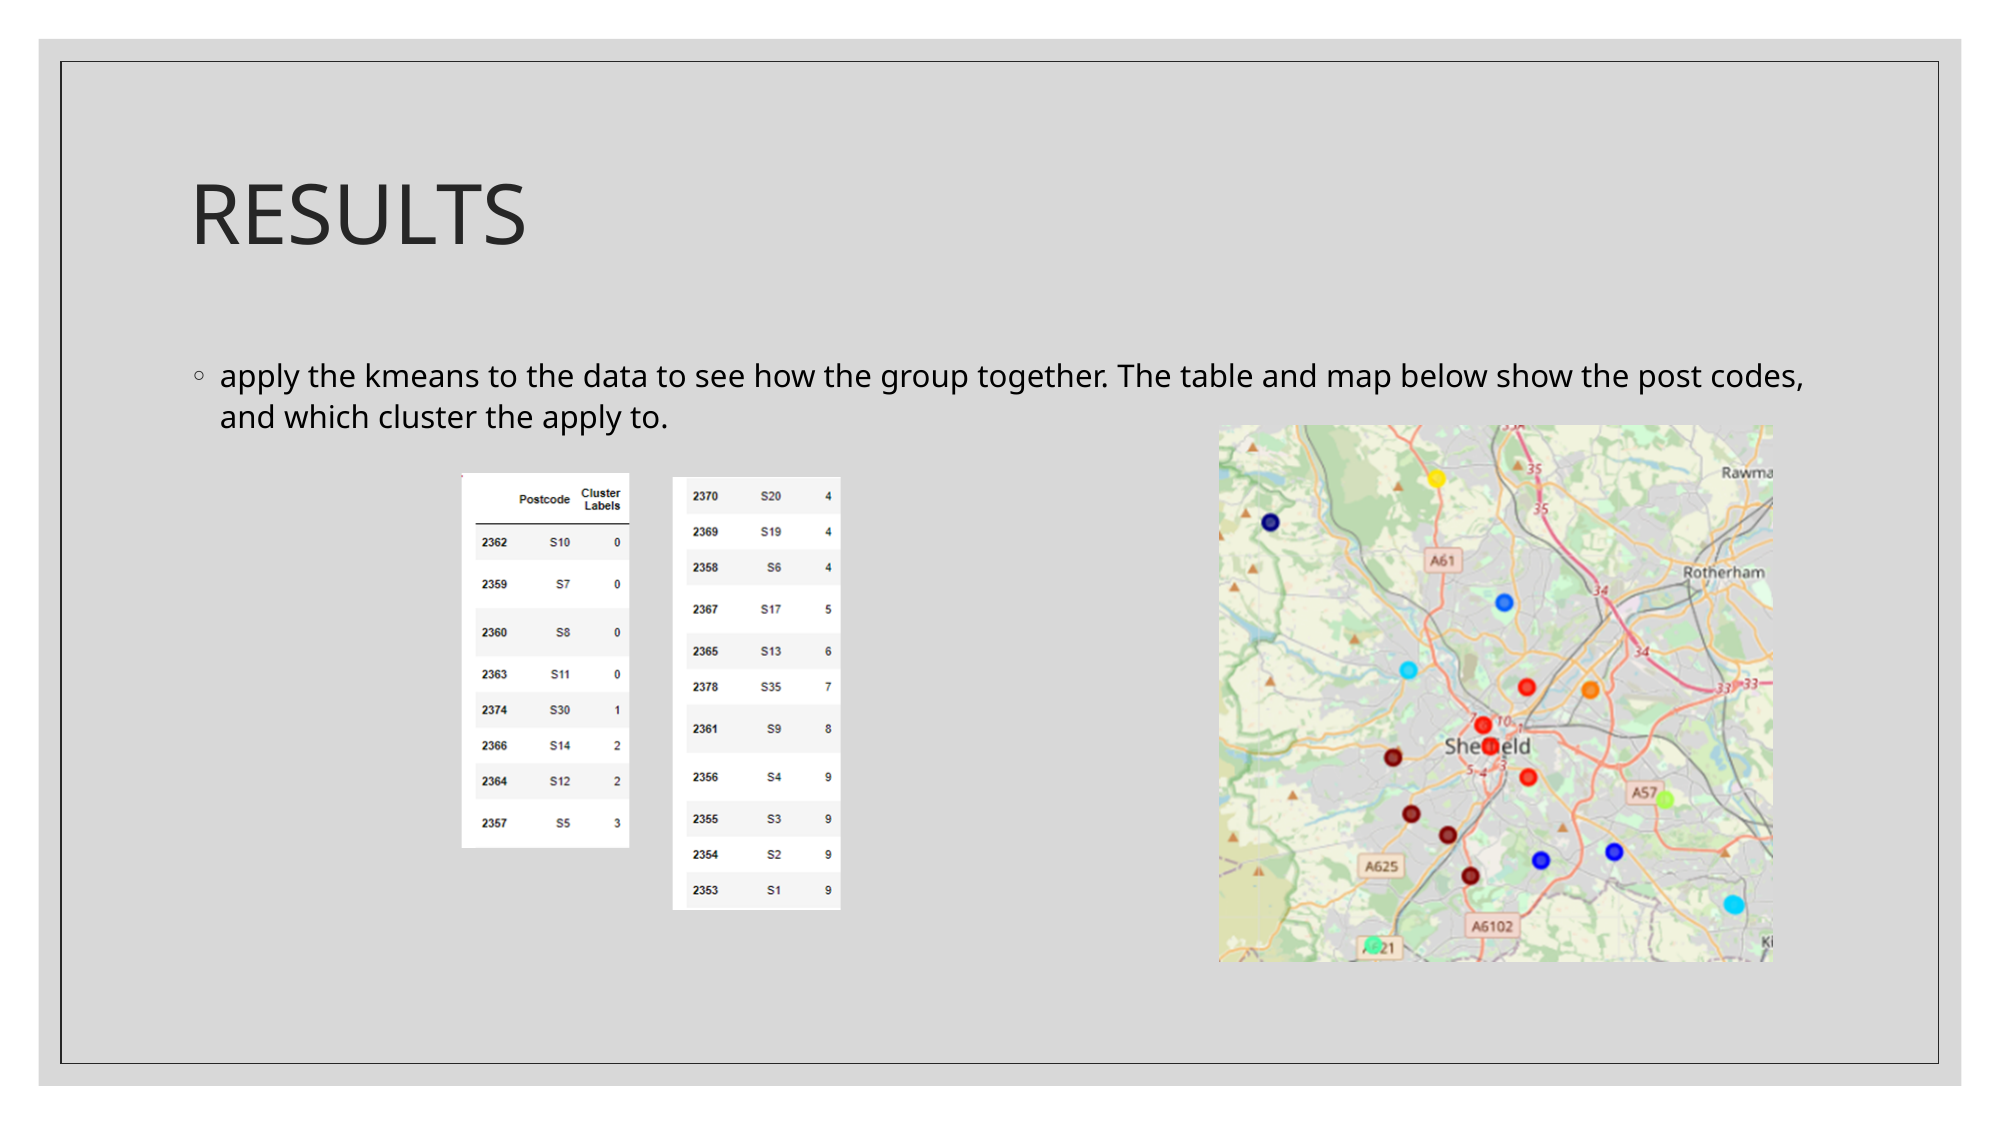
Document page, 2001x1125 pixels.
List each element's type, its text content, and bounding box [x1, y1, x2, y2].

picture [672, 477, 841, 911]
list apply the kmeans to the data to see how the group together. The table and map below show the post codes, and which cluster the apply to. [174, 345, 1825, 977]
picture [1219, 425, 1773, 962]
title RESULTS [174, 105, 1825, 331]
picture [461, 473, 630, 848]
